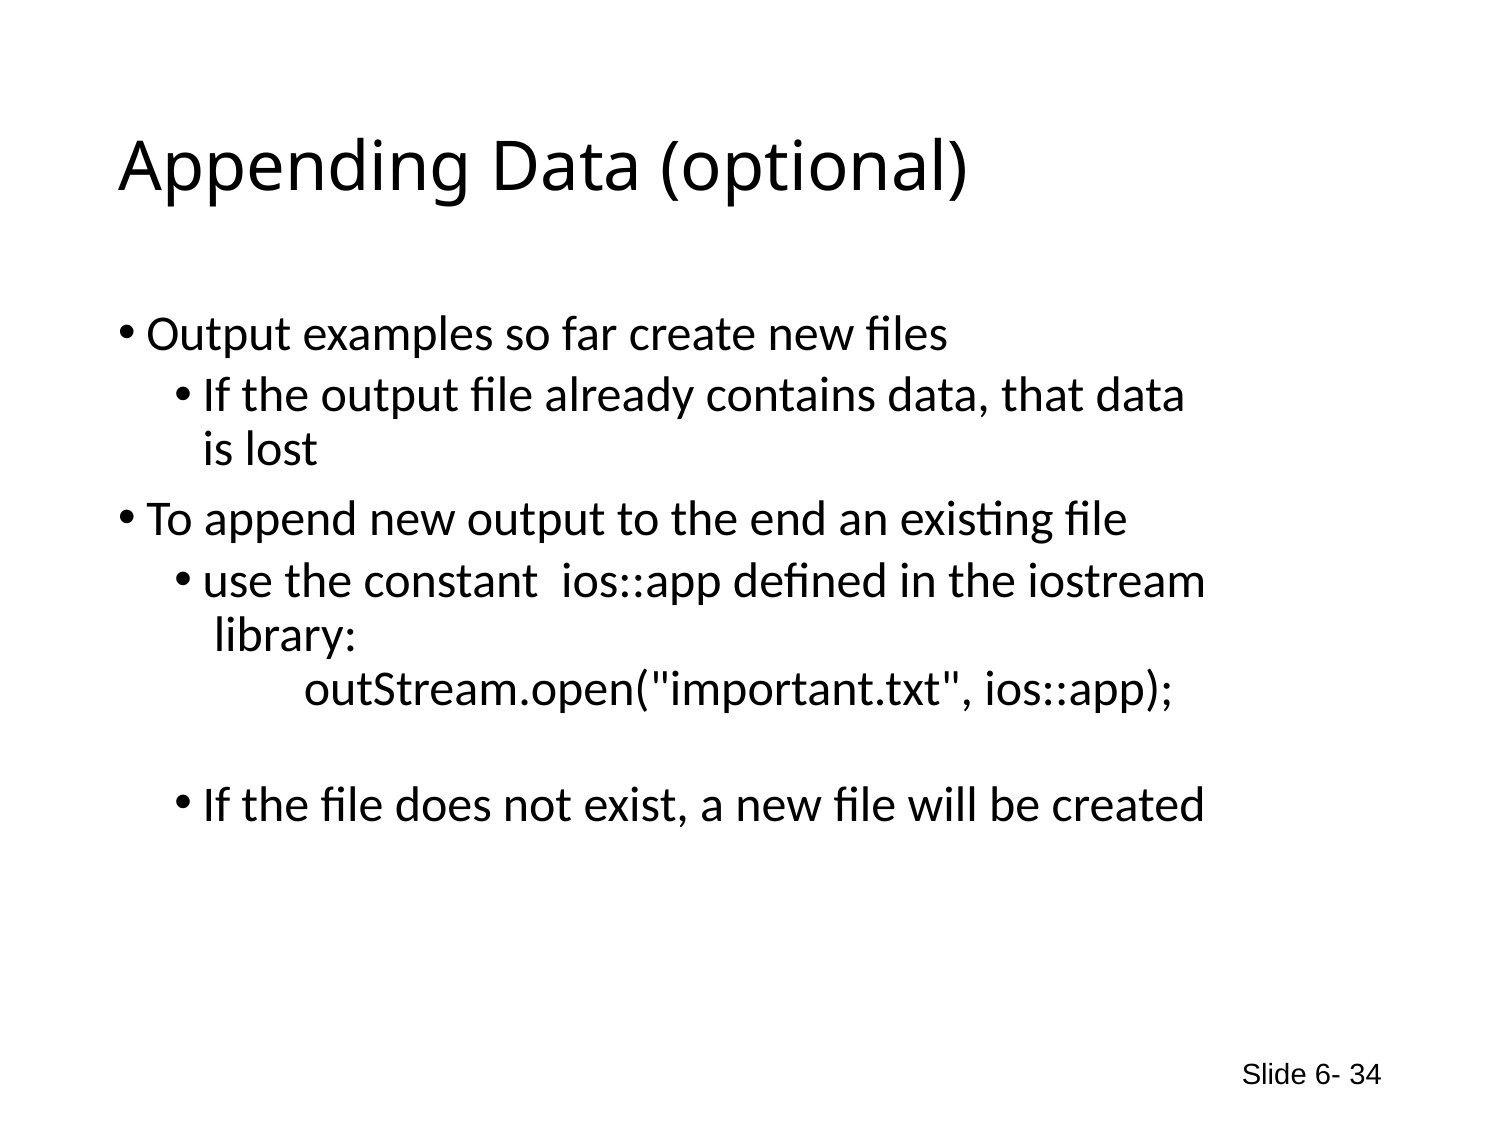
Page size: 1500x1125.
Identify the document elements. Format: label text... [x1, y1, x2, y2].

title Appending Data (optional) [103, 59, 1397, 278]
slide_number Slide 6- 34 [1059, 1042, 1397, 1103]
list Output examples so far create new files If the output file already contains data, that data is lost To append new output to the end an existing file use the constant ios::app defined in the iostream library: outStream.open("important.txt", ios::app); If the file does not exist, a new file will be created [103, 299, 1397, 875]
